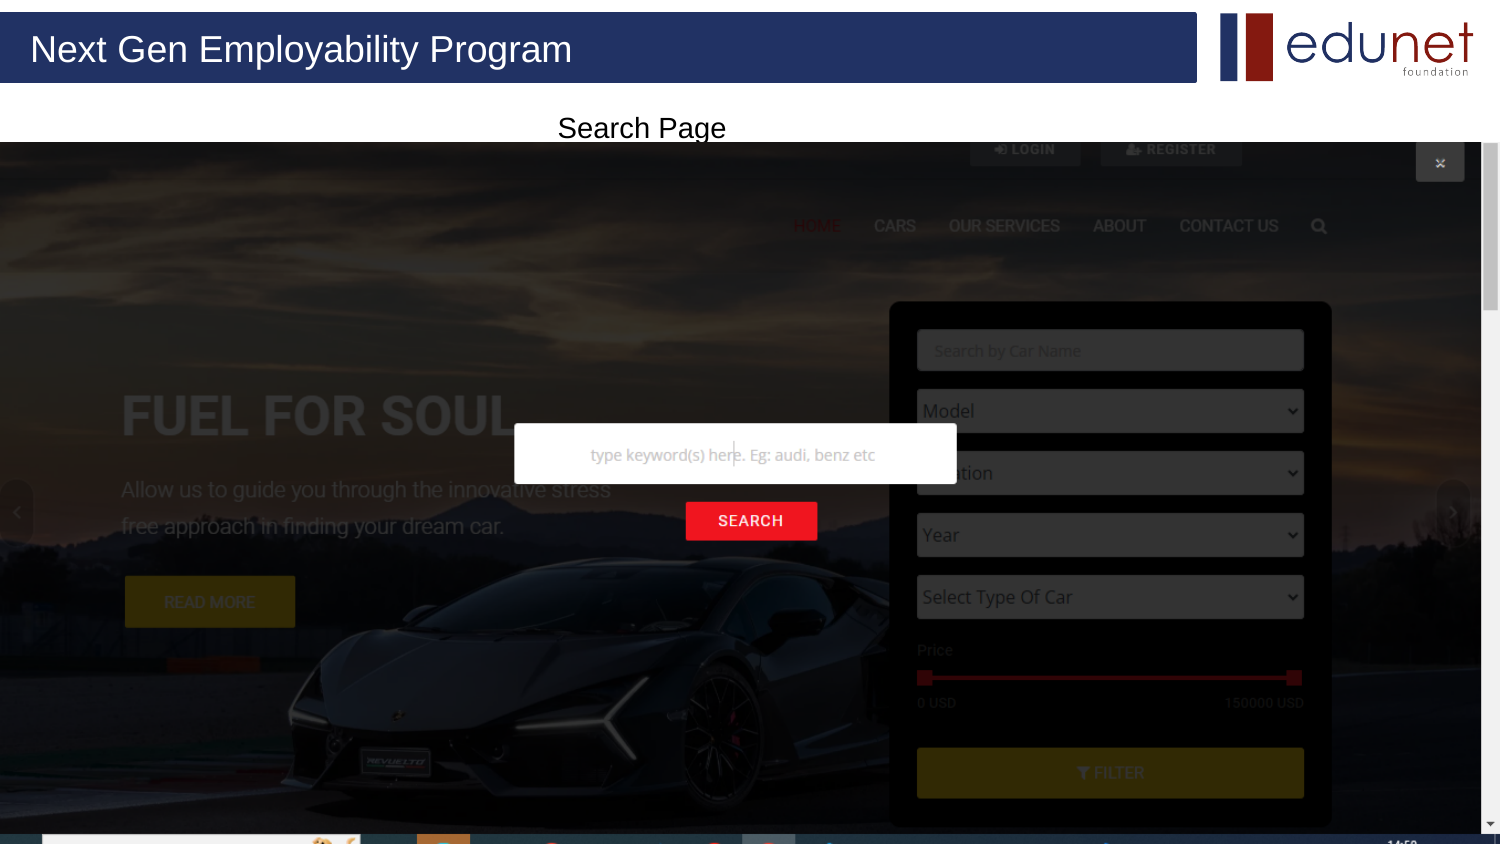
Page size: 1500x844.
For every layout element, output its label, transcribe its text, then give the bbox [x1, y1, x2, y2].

picture [1279, 14, 1482, 83]
picture [0, 142, 1500, 844]
title Search Page [557, 44, 1397, 140]
